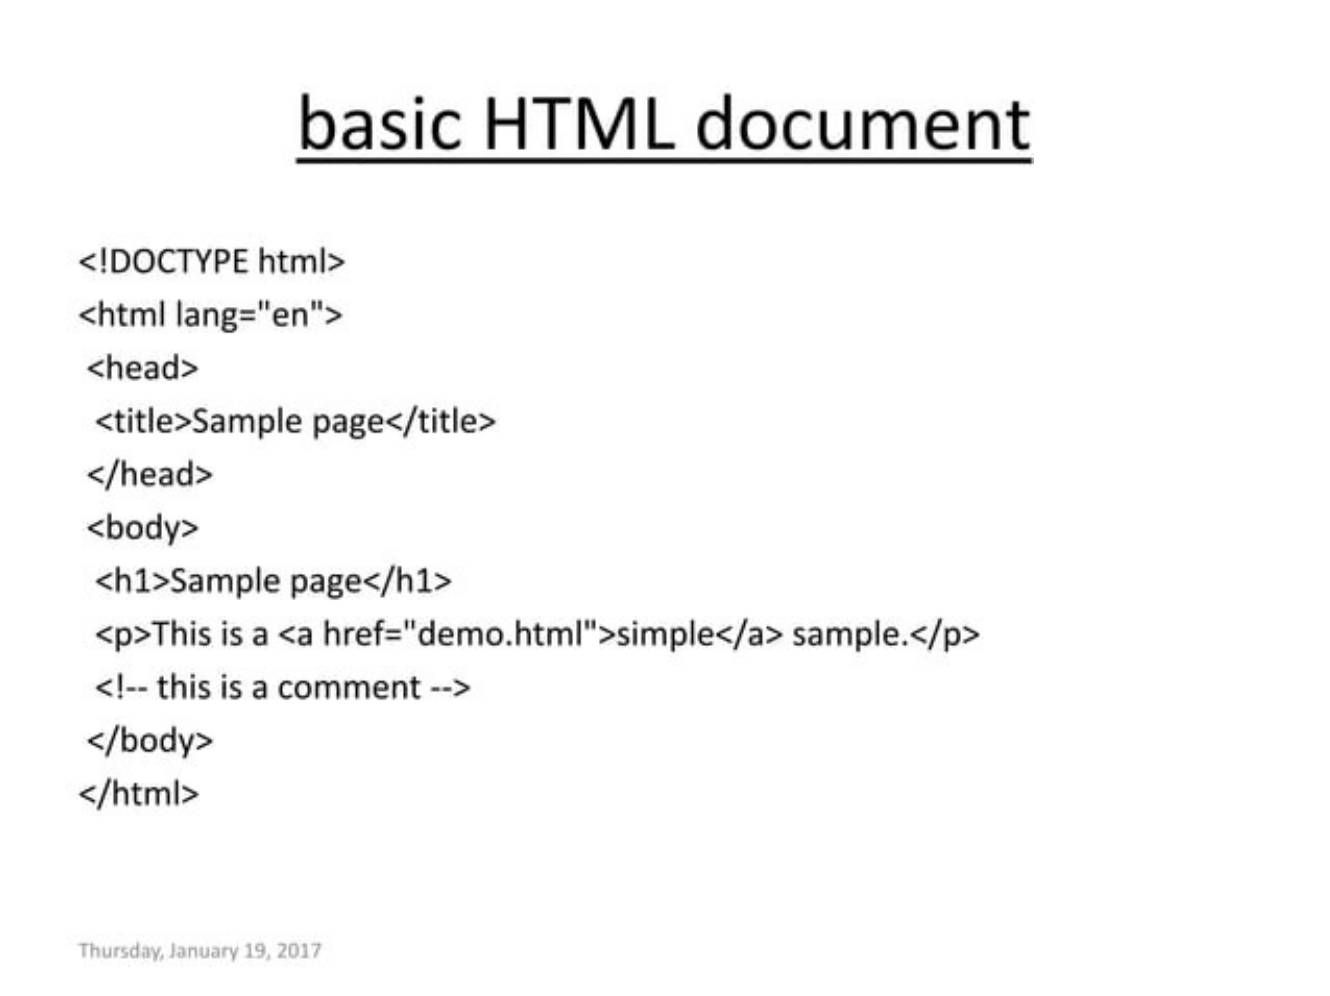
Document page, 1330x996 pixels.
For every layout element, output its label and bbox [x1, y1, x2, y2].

picture [66, 83, 1034, 967]
